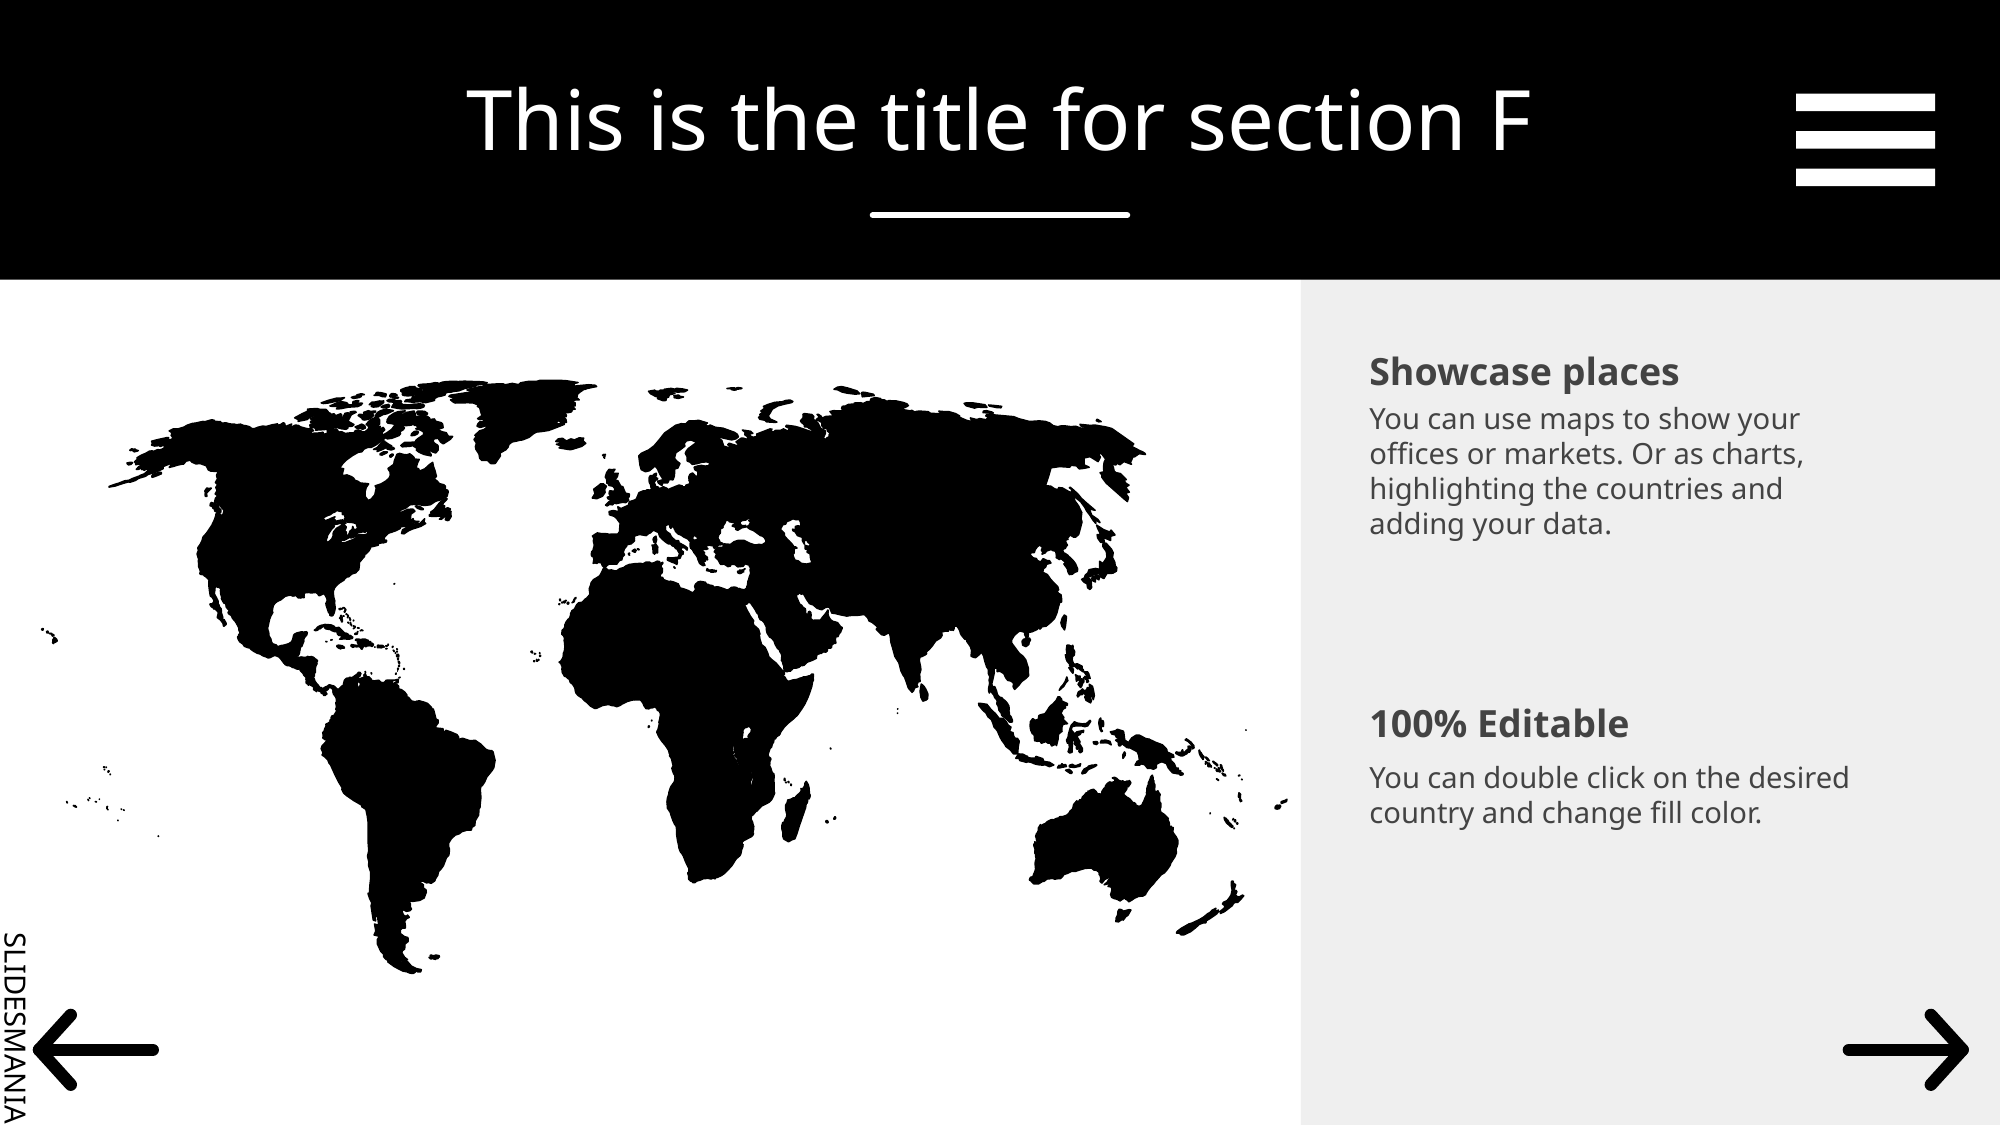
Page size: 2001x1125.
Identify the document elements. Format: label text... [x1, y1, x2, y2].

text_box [41, 379, 1288, 974]
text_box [38, 1014, 153, 1085]
list You can use maps to show your offices or markets. Or as charts, highlighting the countries and adding your data. [1349, 380, 1907, 636]
subtitle 100% Editable [1349, 673, 1907, 739]
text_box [1848, 1014, 1963, 1085]
text_box [1728, 0, 2000, 272]
subtitle Showcase places [1349, 321, 1907, 380]
title This is the title for section F [68, 47, 1728, 173]
list You can double click on the desired country and change fill color. [1349, 739, 1907, 995]
text_box [0, 994, 202, 1120]
text_box [1804, 994, 2000, 1120]
